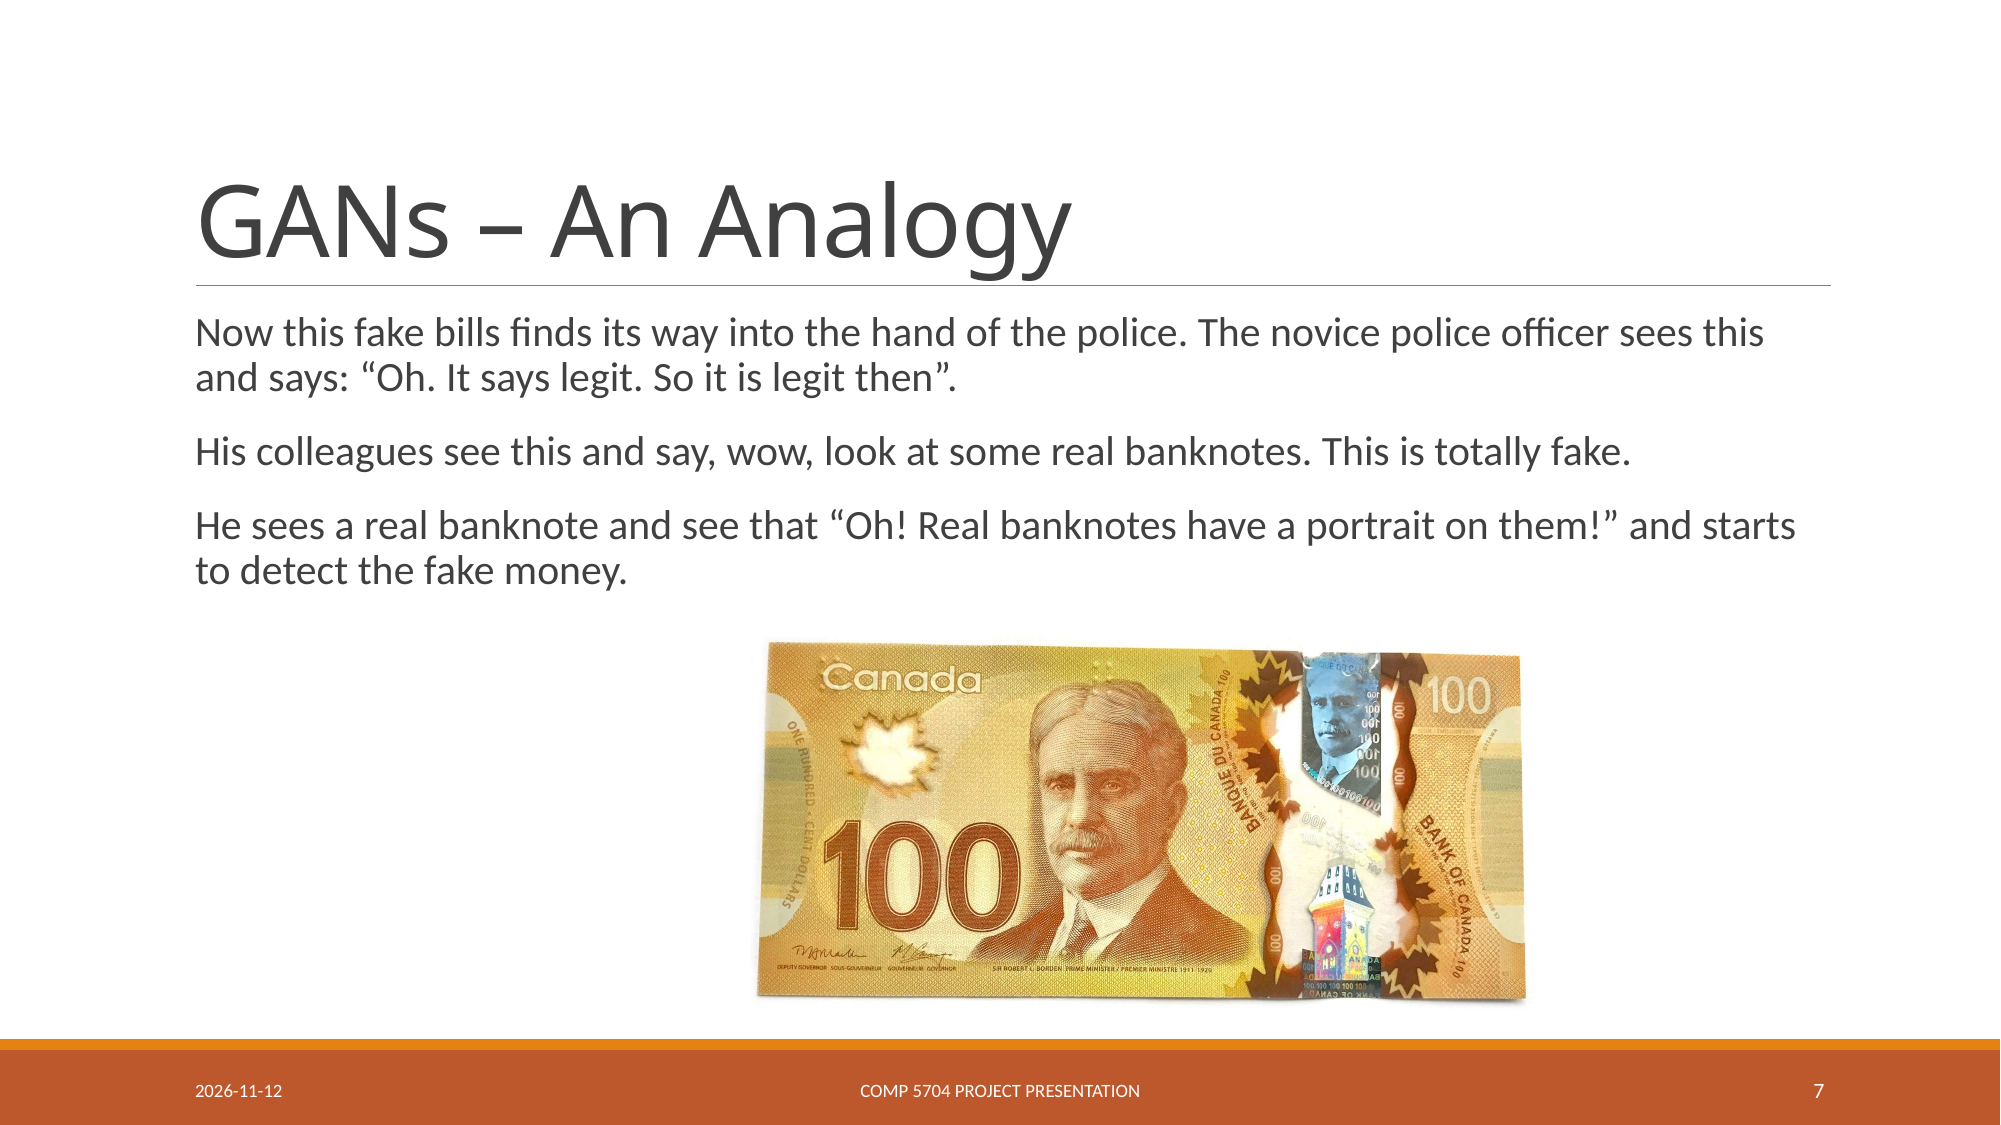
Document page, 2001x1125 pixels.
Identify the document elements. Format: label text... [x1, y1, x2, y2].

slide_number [180, 1059, 586, 1120]
title GANs – An Analogy [180, 47, 1830, 285]
list Now this fake bills finds its way into the hand of the police. The novice police officer sees this and says: “Oh. It says legit. So it is legit then”. His colleagues see this and say, wow, look at some real banknotes. This is totally fake. He sees a real banknote and see that “Oh! Real banknotes have a portrait on them!” and starts to detect the fake money. [180, 302, 1830, 963]
picture [746, 632, 1535, 1011]
slide_number 7 [1624, 1059, 1840, 1120]
footer COMP 5704 Project Presentation [604, 1059, 1396, 1120]
